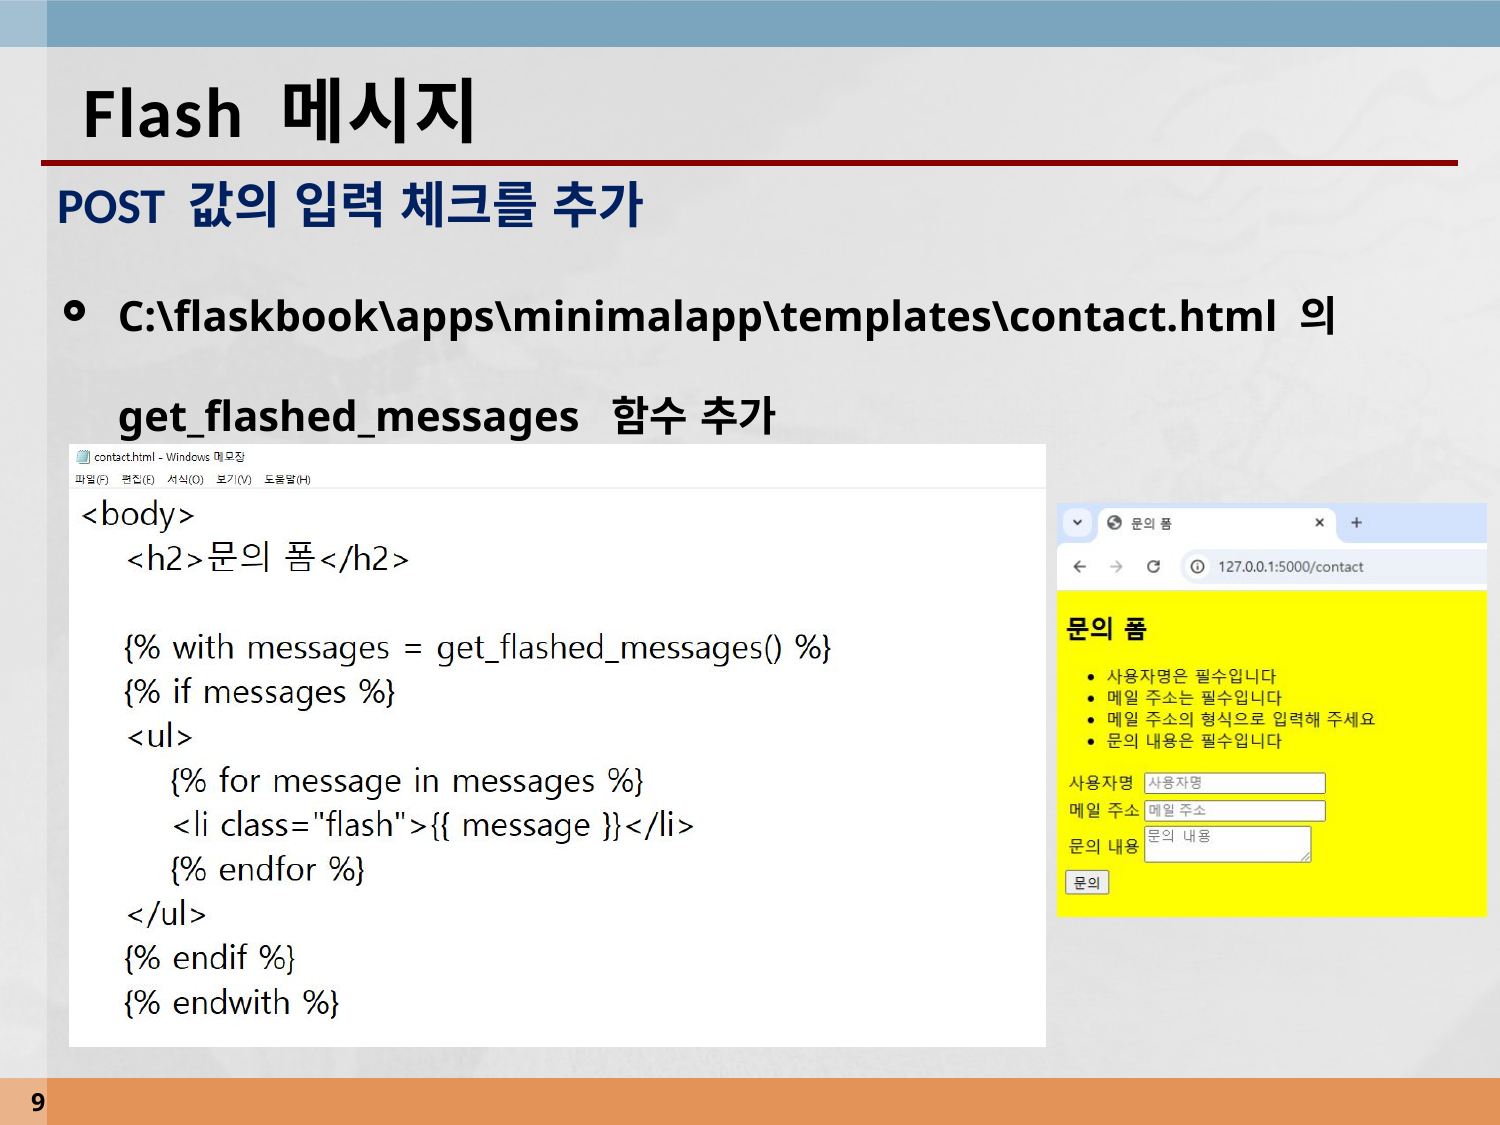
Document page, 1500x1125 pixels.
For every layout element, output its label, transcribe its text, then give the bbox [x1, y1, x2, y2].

picture [1057, 503, 1487, 917]
title Flash 메시지 [69, 0, 1499, 160]
picture [69, 444, 1046, 1047]
list C:\flaskbook\apps\minimalapp\templates\contact.html 의 get_flashed_messages 함수 추가 [46, 231, 1499, 1080]
text_box POST 값의 입력 체크를 추가 [42, 172, 1477, 266]
